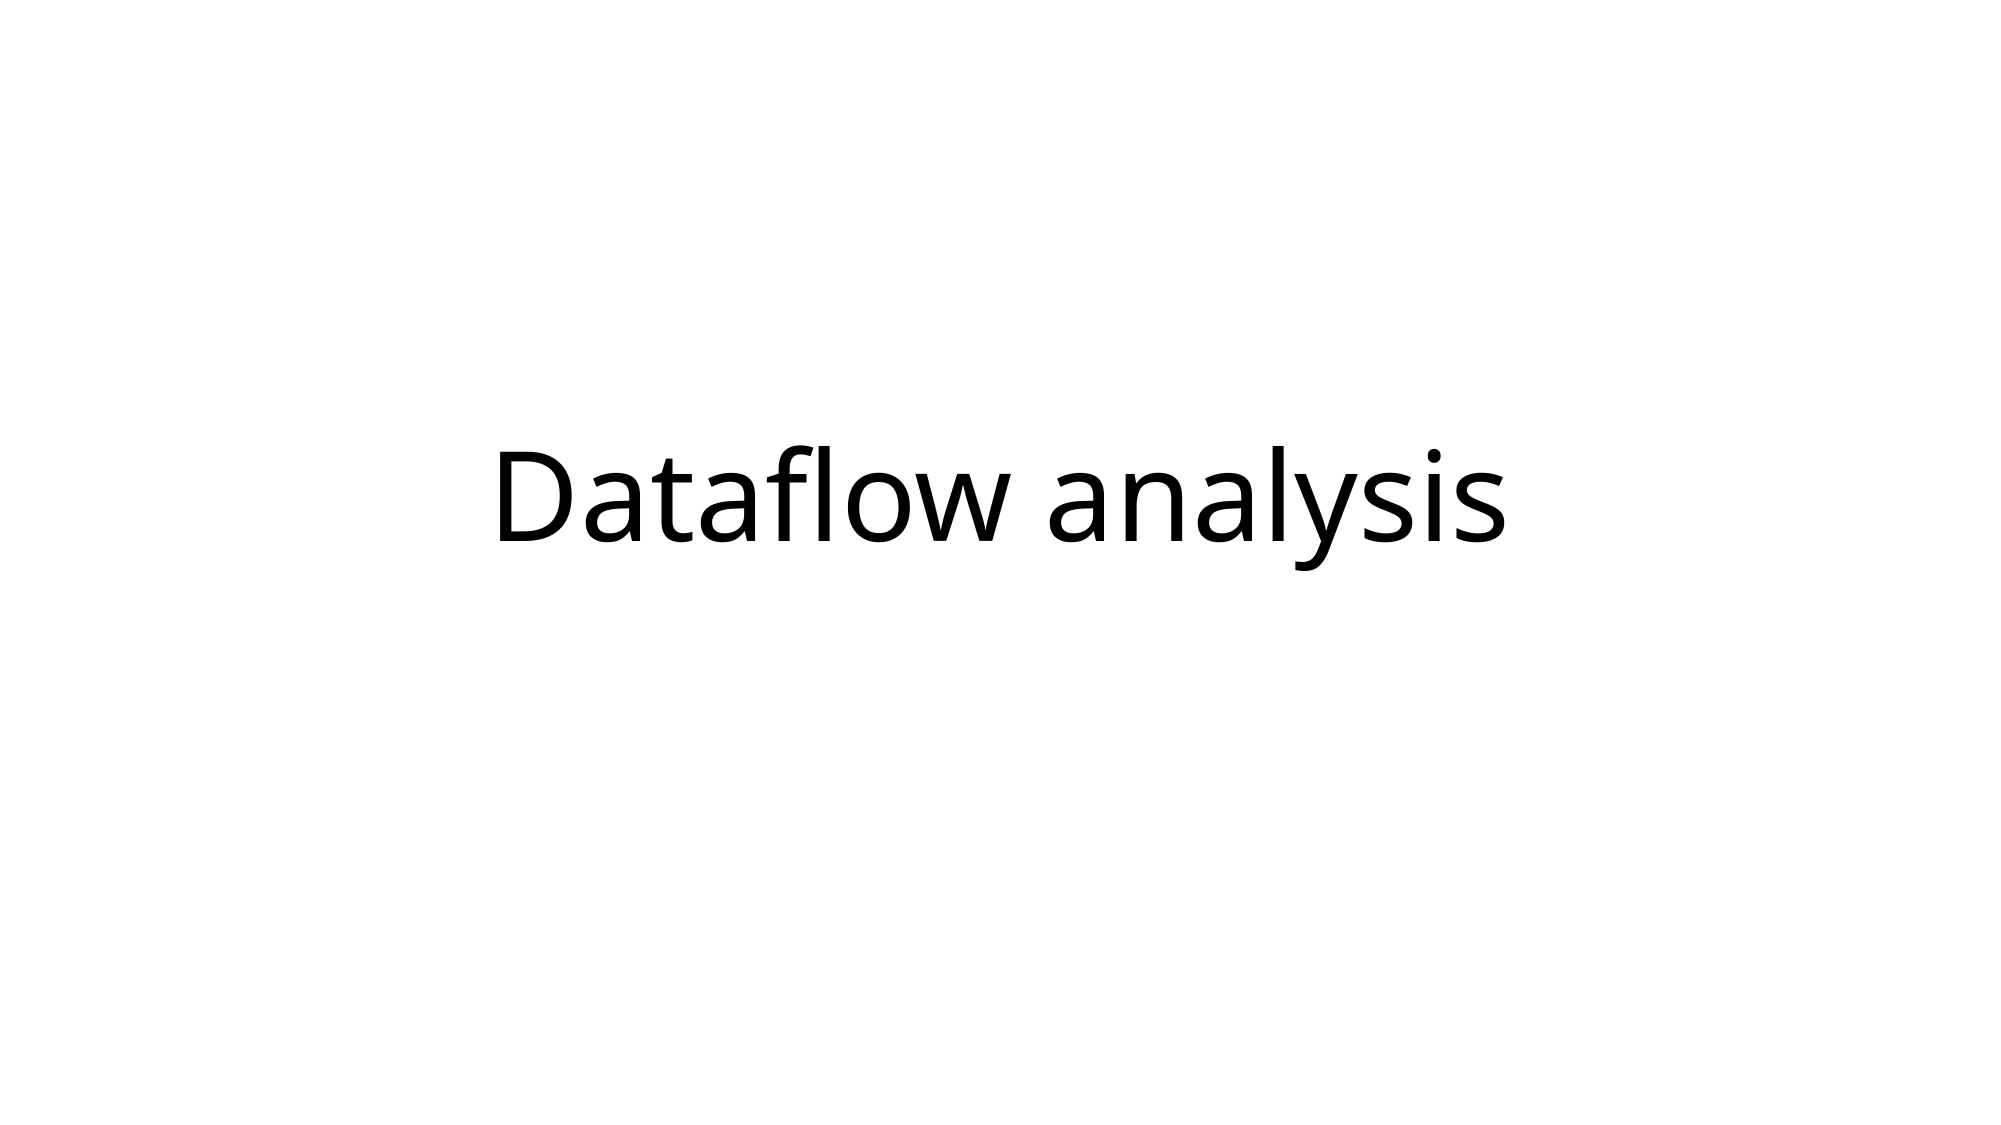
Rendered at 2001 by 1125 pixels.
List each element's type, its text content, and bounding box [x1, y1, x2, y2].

title Dataflow analysis [249, 184, 1750, 576]
